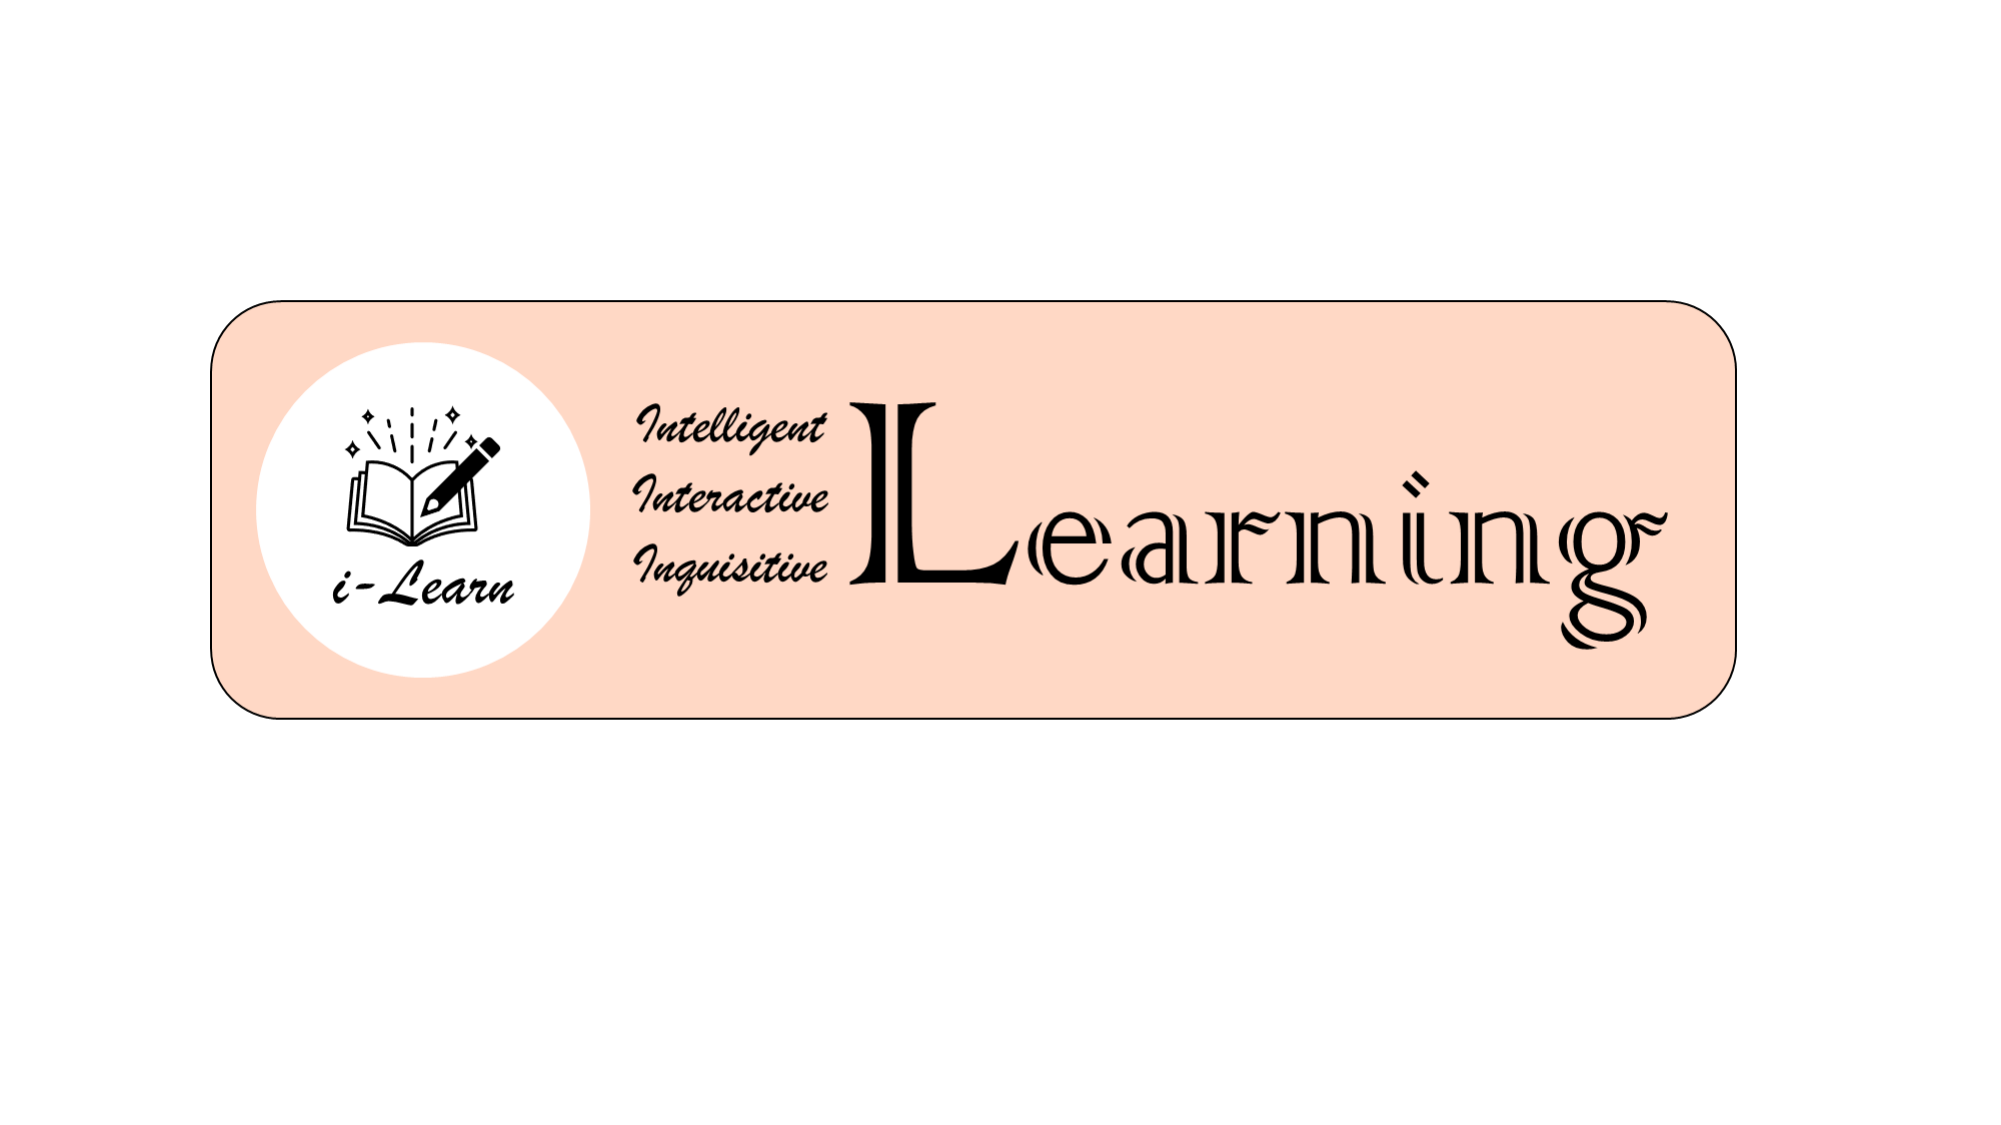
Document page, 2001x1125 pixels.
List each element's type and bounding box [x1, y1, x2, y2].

picture [200, 291, 1748, 731]
